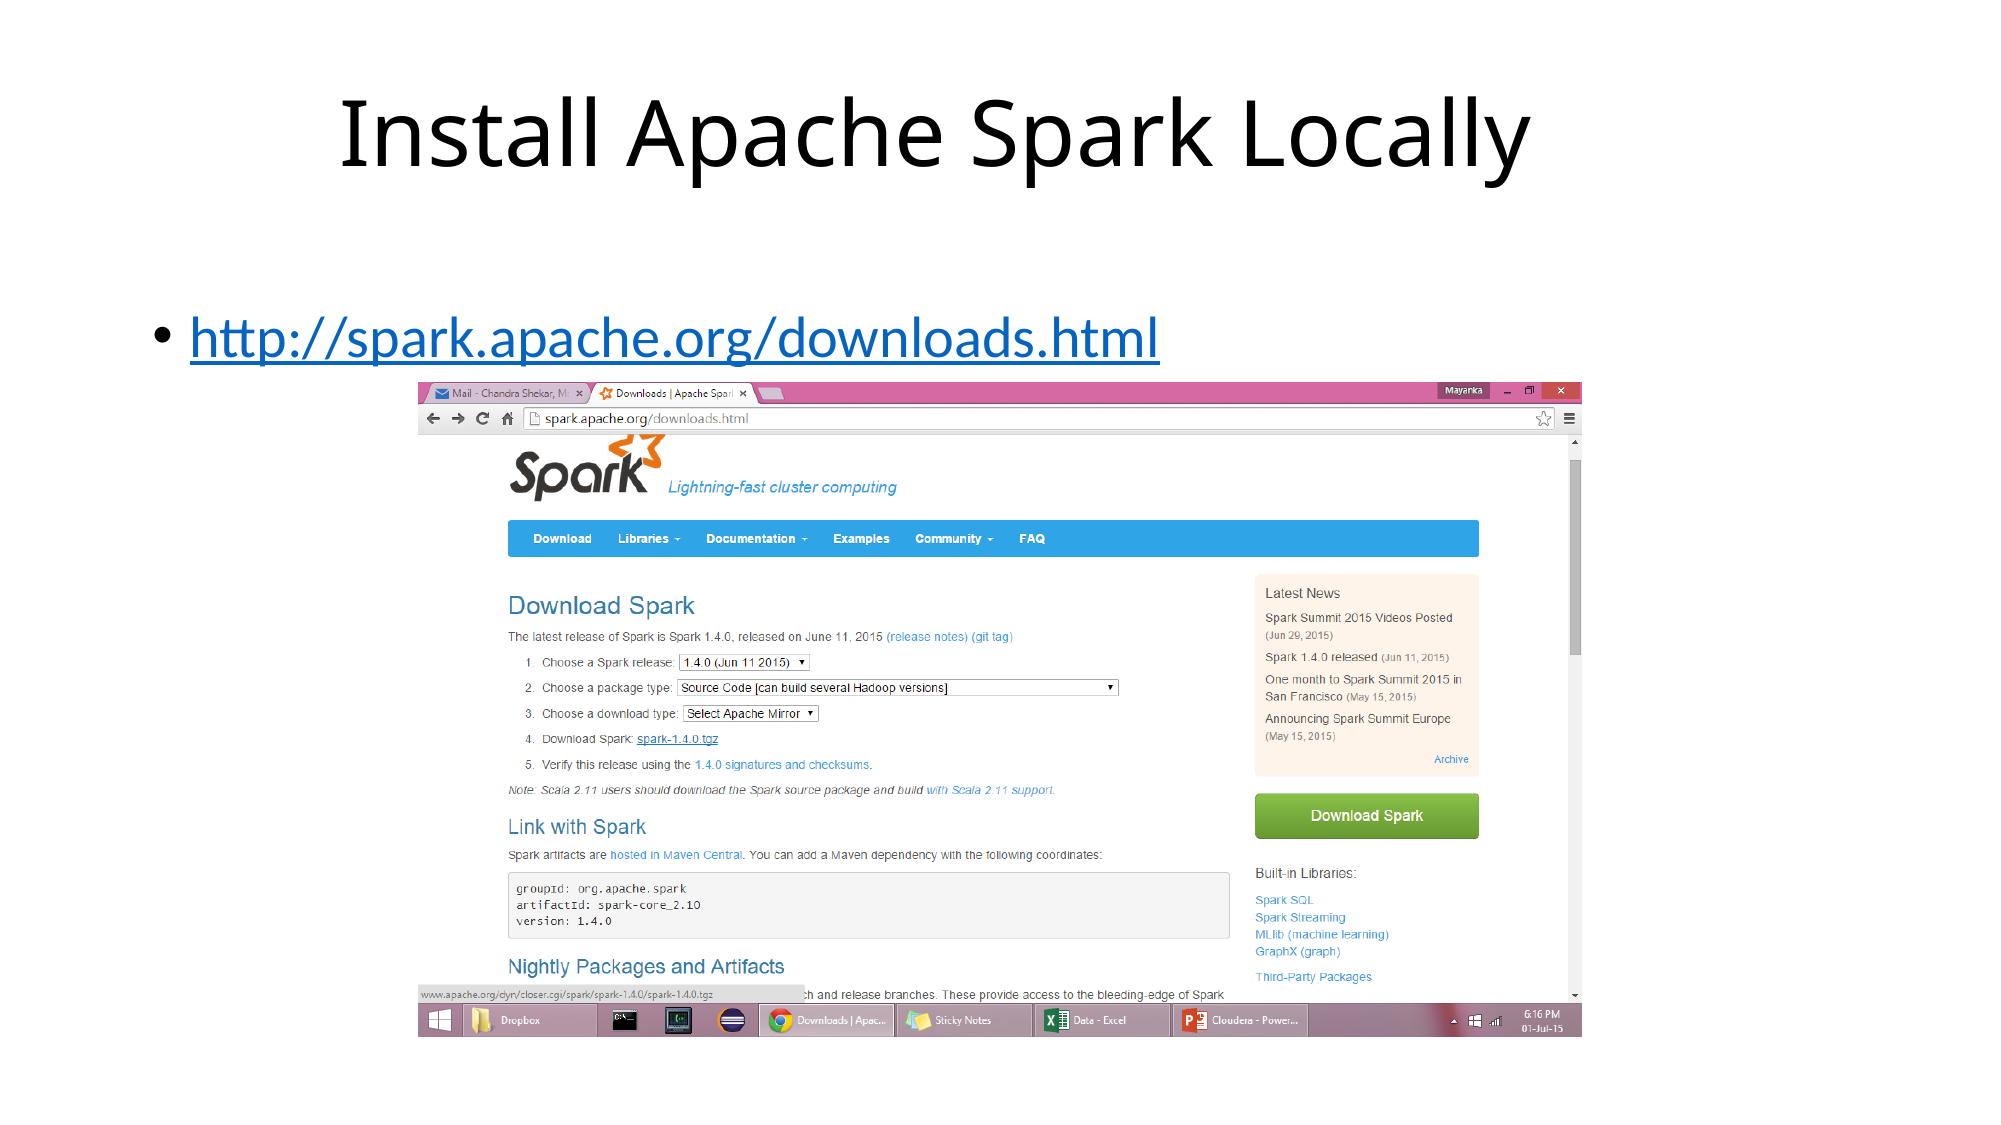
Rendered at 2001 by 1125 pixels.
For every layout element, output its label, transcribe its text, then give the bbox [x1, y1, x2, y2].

list http://spark.apache.org/downloads.html [137, 299, 1863, 1014]
picture [418, 382, 1582, 1037]
title Install Apache Spark Locally [324, 42, 1675, 231]
